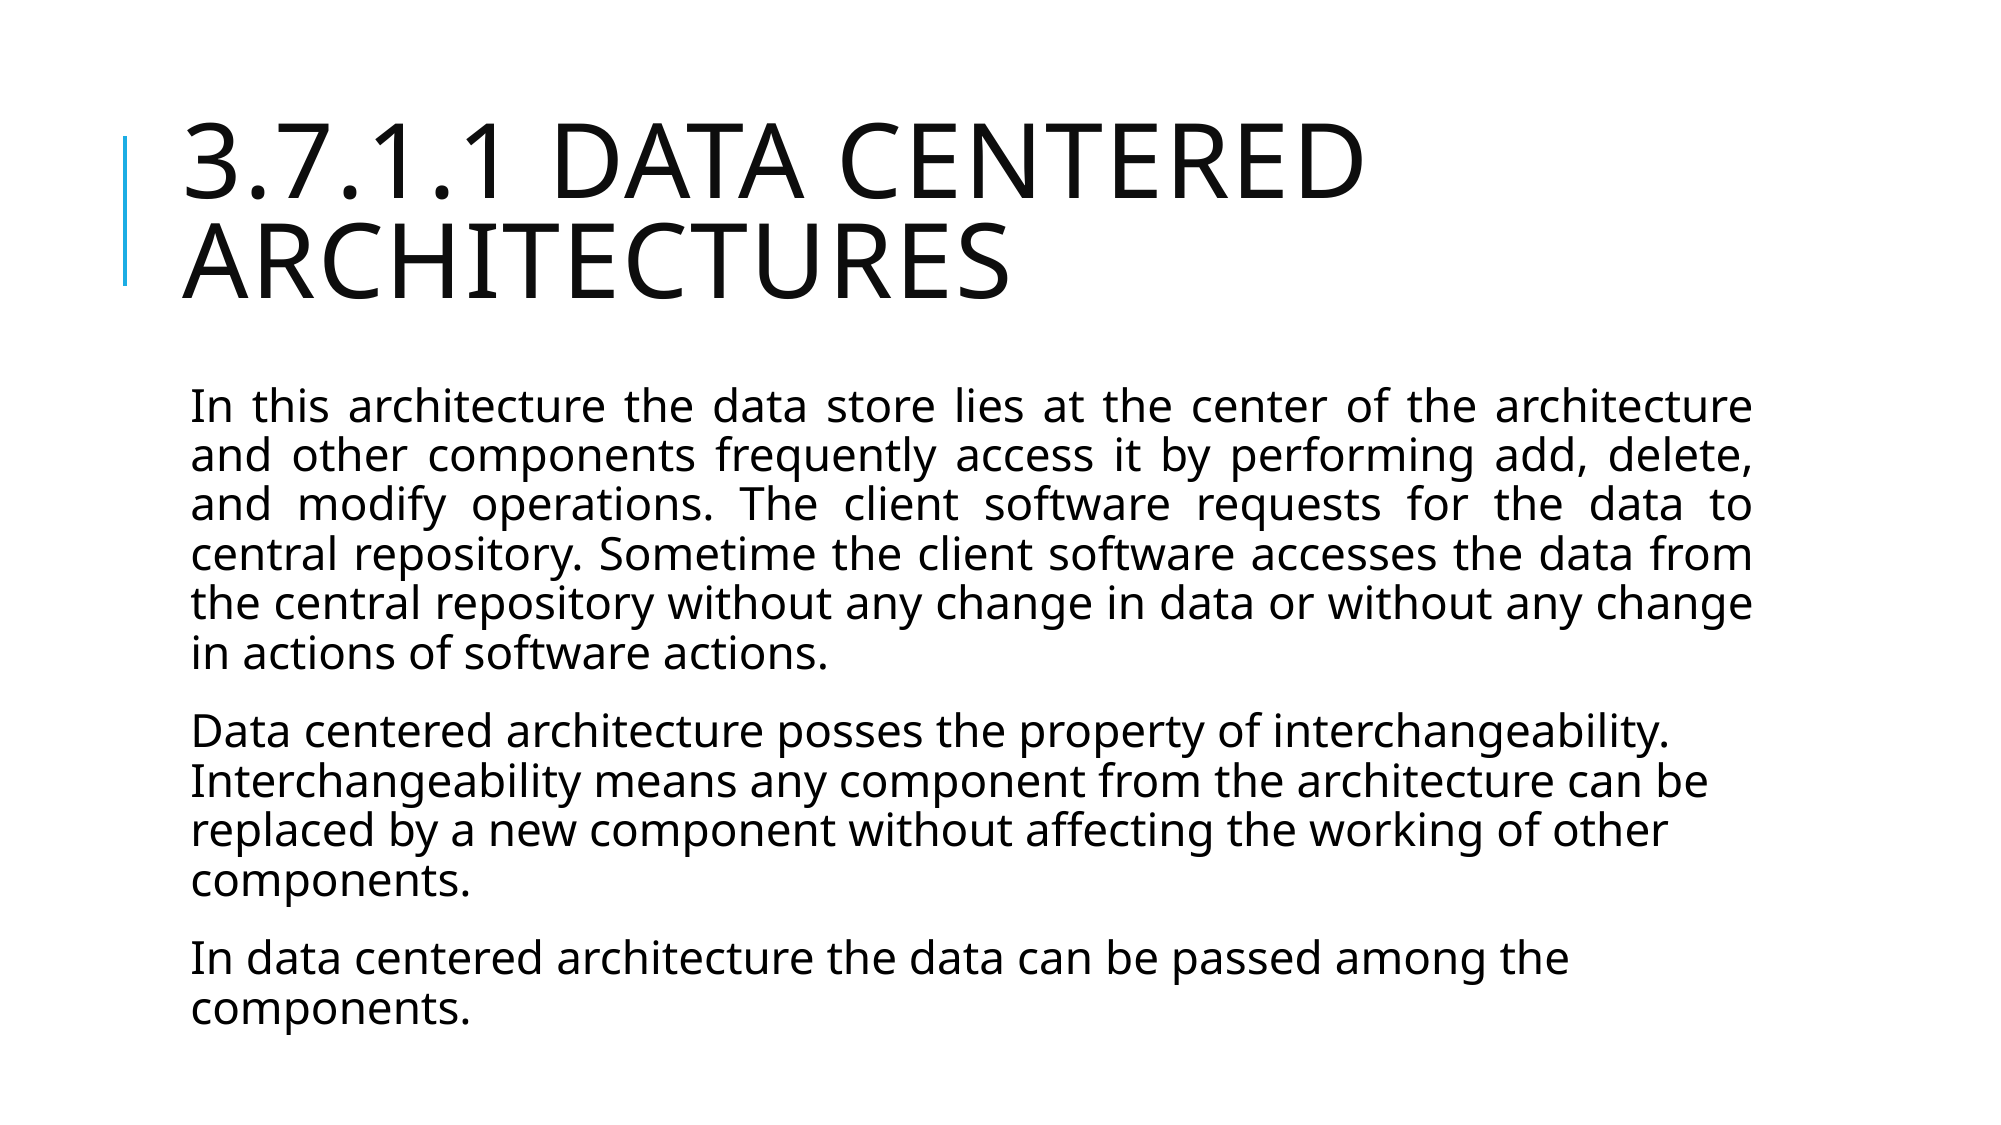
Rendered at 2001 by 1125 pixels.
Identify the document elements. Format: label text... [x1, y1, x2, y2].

title 3.7.1.1 Data Centered Architectures [168, 96, 1763, 342]
list In this architecture the data store lies at the center of the architecture and other components frequently access it by performing add, delete, and modify operations. The client software requests for the data to central repository. Sometime the client software accesses the data from the central repository without any change in data or without any change in actions of software actions. Data centered architecture posses the property of interchangeability. Interchangeability means any component from the architecture can be replaced by a new component without affecting the working of other components. In data centered architecture the data can be passed among the components. [168, 375, 1763, 1035]
